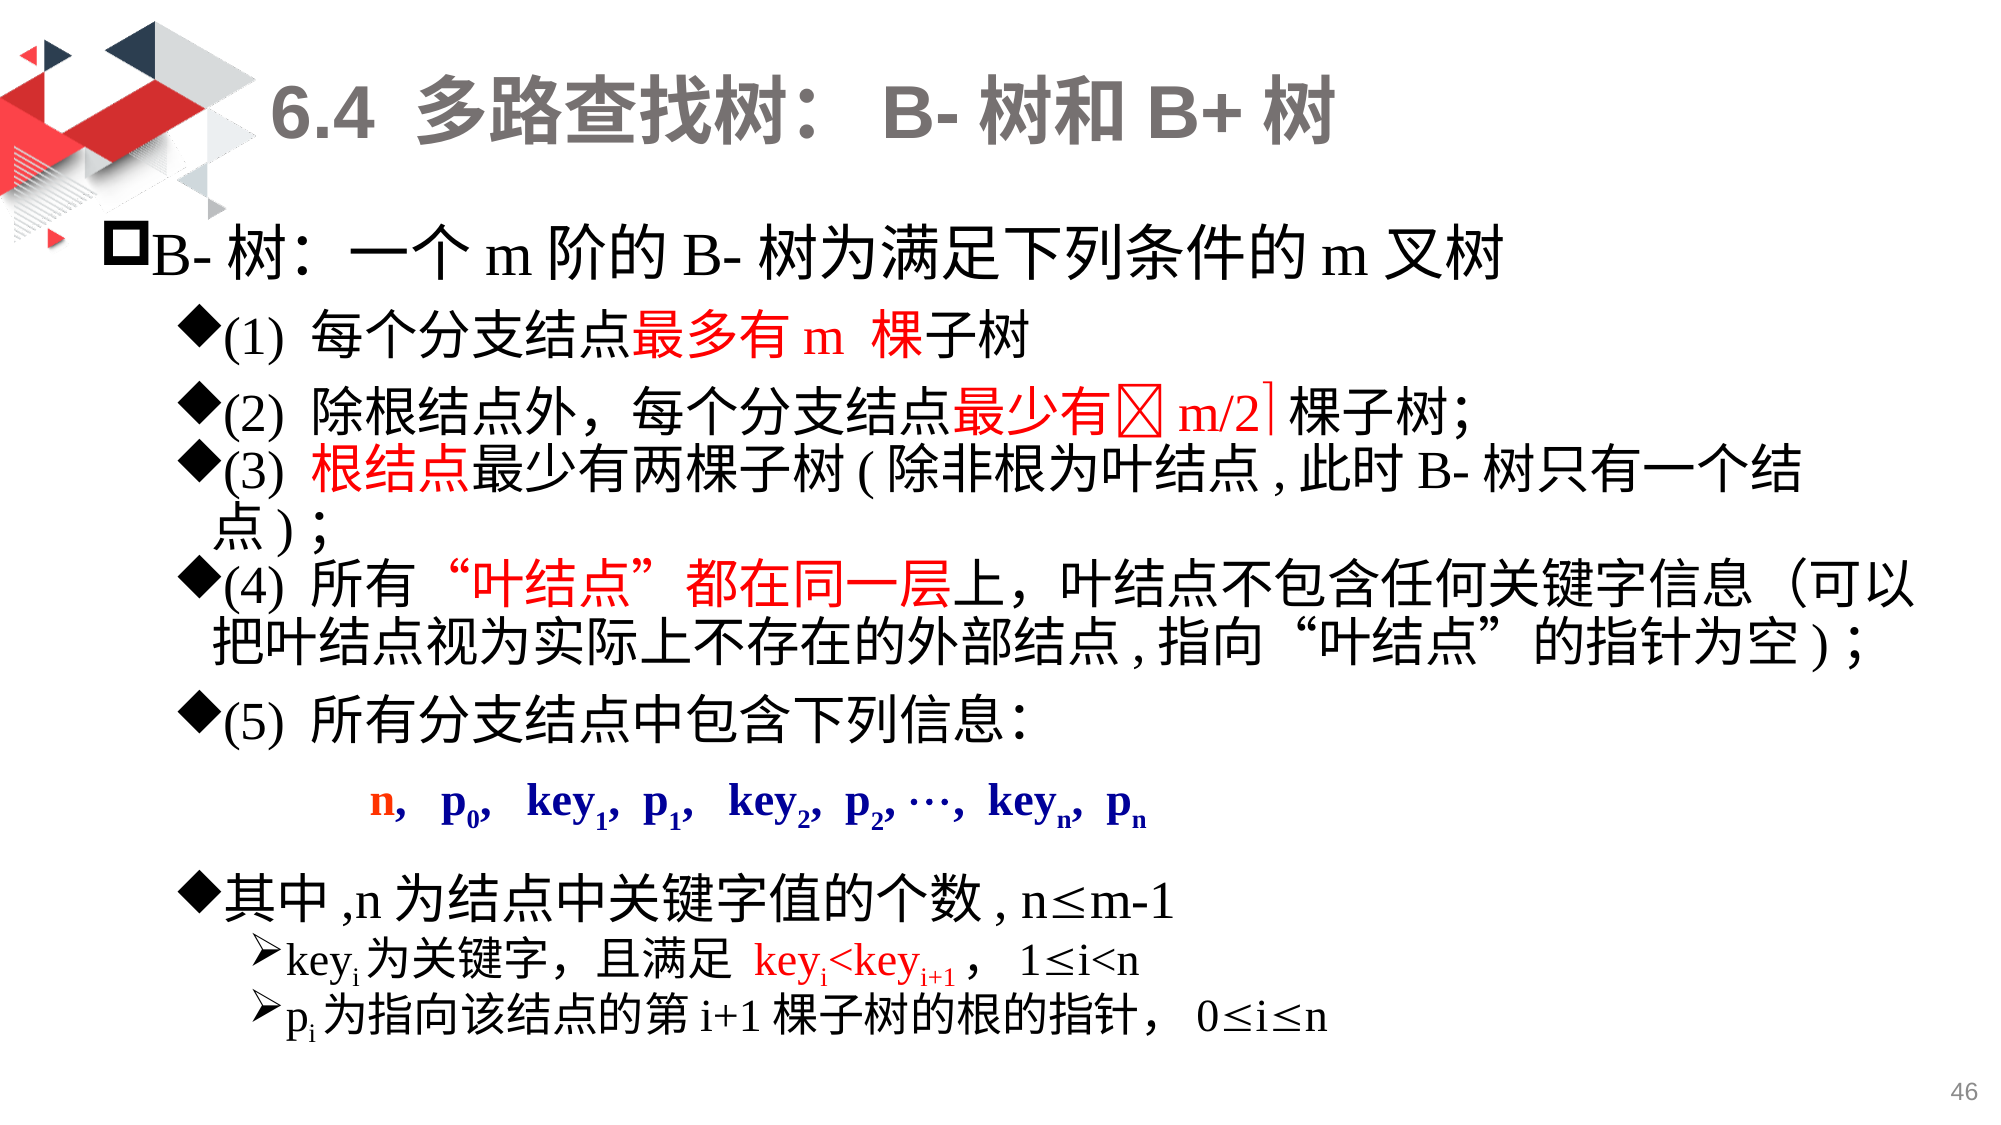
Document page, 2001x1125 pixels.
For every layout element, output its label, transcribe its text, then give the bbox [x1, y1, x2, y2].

picture [0, 21, 256, 255]
title 6.4 多路查找树：B-树和B+树 [255, 50, 1943, 178]
slide_number 46 [1543, 1067, 1994, 1115]
list B-树：一个m阶的B-树为满足下列条件的m叉树 (1) 每个分支结点最多有m 棵子树 (2) 除根结点外，每个分支结点最少有m/2棵子树； (3) 根结点最少有两棵子树(除非根为叶结点,此时B-树只有一个结点)； (4) 所有“叶结点”都在同一层上，叶结点不包含任何关键字信息（可以把叶结点视为实际上不存在的外部结点,指向“叶结点”的指针为空)； (5) 所有分支结点中包含下列信息： n, p0, key1, p1, key2, p2, , keyn, pn 其中,n为结点中关键字值的个数, nm-1 keyi为关键字，且满足 keyi<keyi+1，1i<n pi为指向该结点的第i+1棵子树的根的指针，0in [84, 192, 1943, 1068]
